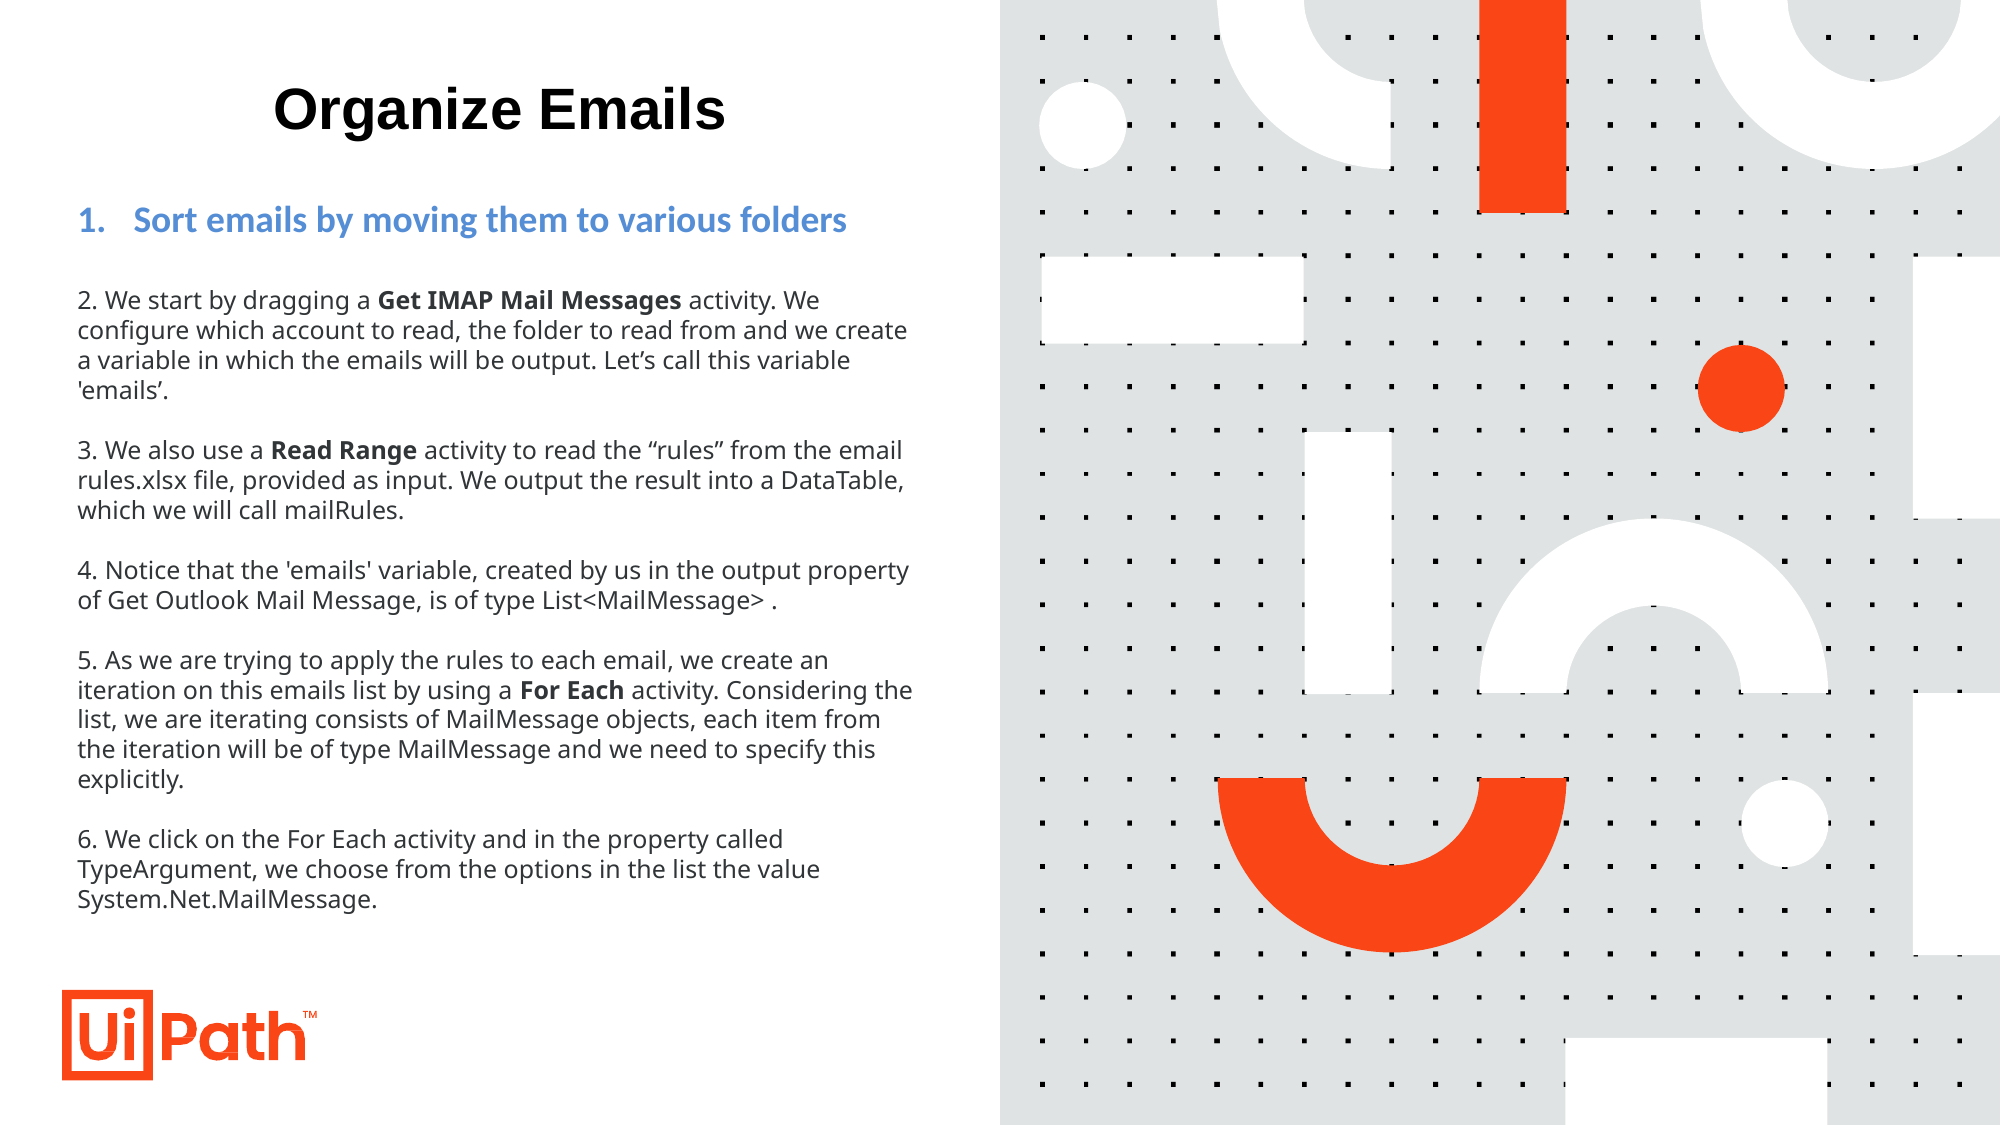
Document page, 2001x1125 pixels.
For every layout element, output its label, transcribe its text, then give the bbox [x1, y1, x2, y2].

title Organize Emails [37, 70, 963, 213]
picture [1788, 0, 1960, 81]
picture [1000, 0, 2000, 1125]
text_box Sort emails by moving them to various folders We start by dragging a Get IMAP Mail Messages activity. We configure which account to read, the folder to read from and we create a variable in which the emails will be output. Let’s call this variable 'emails’. We also use a Read Range activity to read the “rules” from the email rules.xlsx file, provided as input. We output the result into a DataTable, which we will call mailRules. Notice that the 'emails' variable, created by us in the output property of Get Outlook Mail Message, is of type List<MailMessage> . As we are trying to apply the rules to each email, we create an iteration on this emails list by using a For Each activity. Considering the list, we are iterating consists of MailMessage objects, each item from the iteration will be of type MailMessage and we need to specify this explicitly. We click on the For Each activity and in the property called TypeArgument, we choose from the options in the list the value System.Net.MailMessage. [62, 187, 938, 981]
